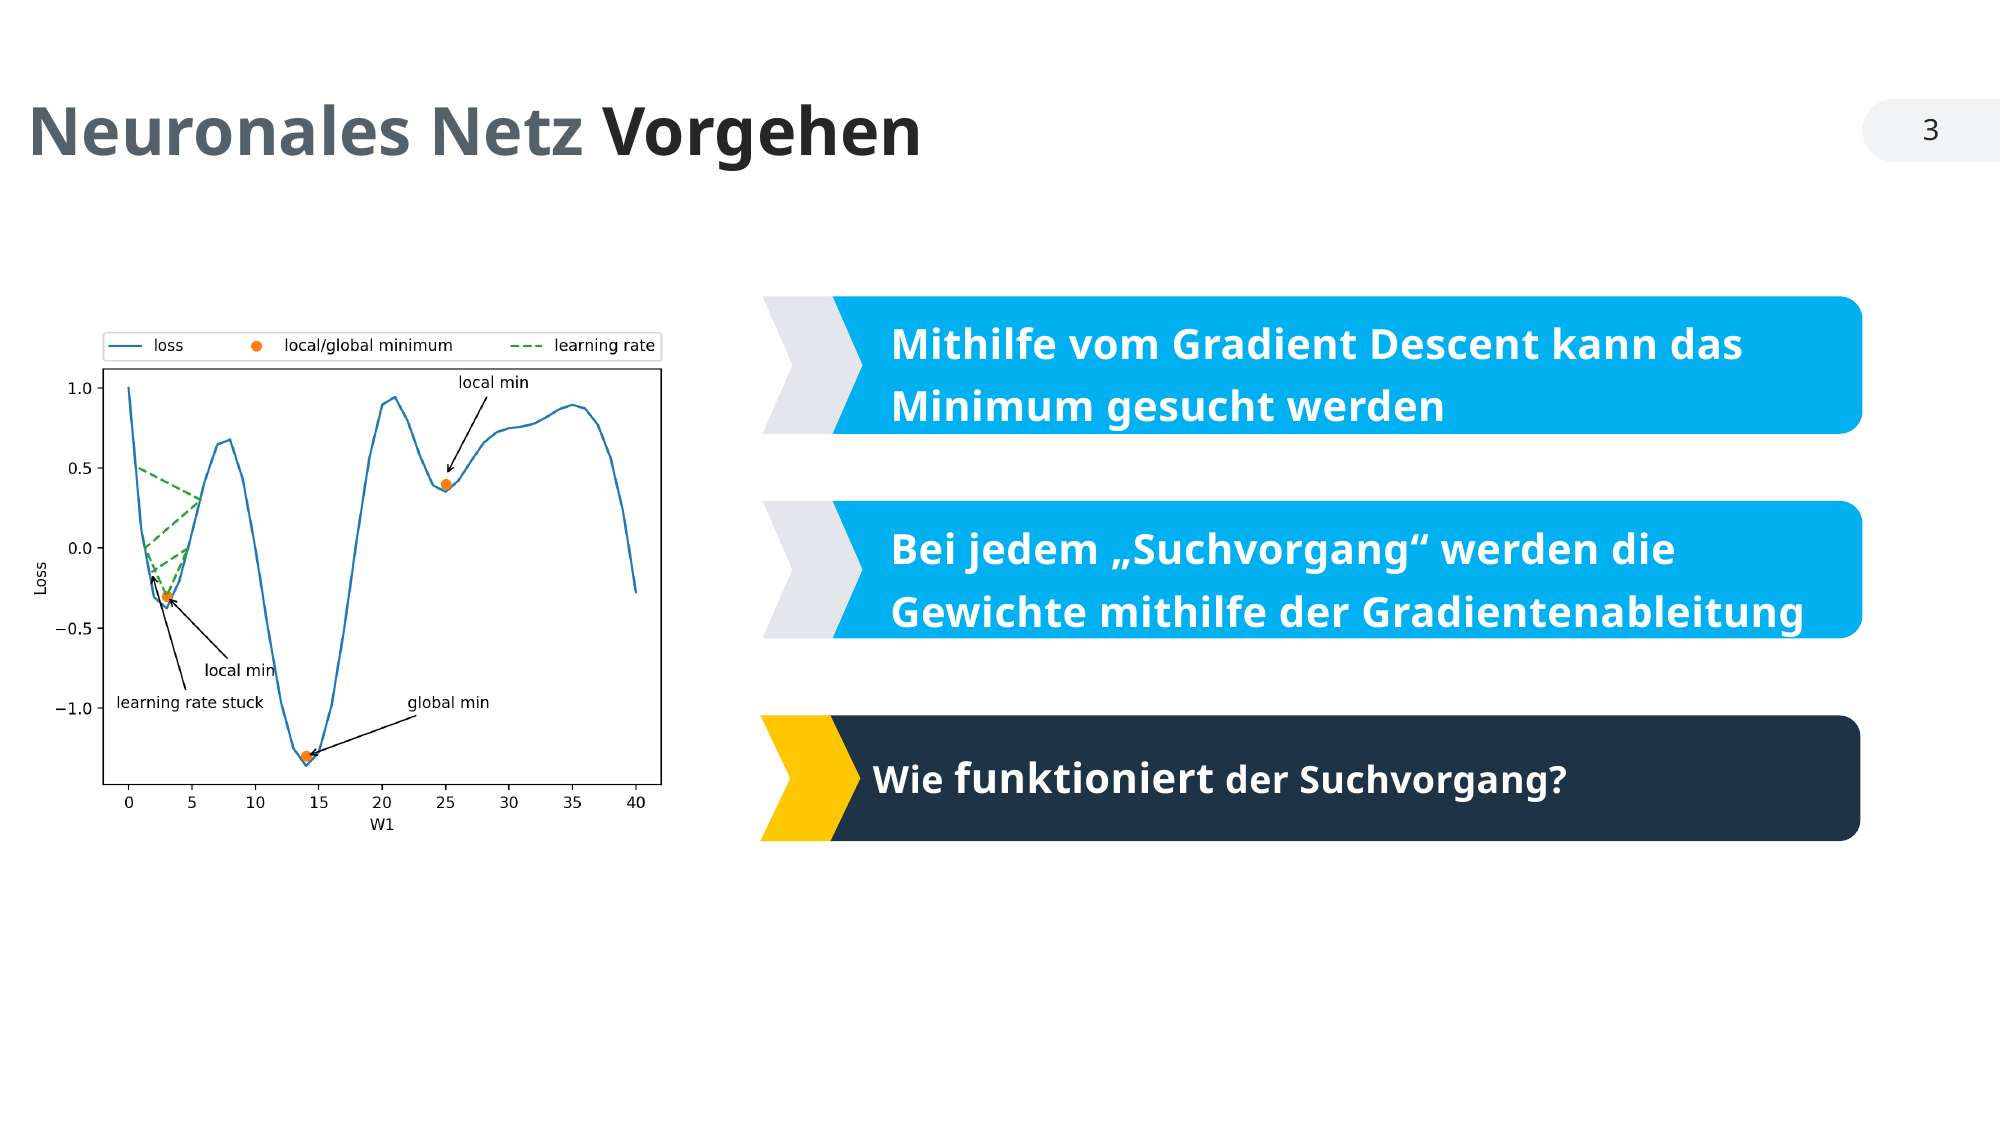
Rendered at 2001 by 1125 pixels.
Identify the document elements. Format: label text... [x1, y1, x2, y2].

text_box Neuronales Netz Vorgehen [27, 68, 1015, 201]
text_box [762, 500, 1863, 645]
slide_number 3 [1862, 100, 2000, 161]
picture [13, 304, 733, 844]
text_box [760, 715, 1861, 842]
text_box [762, 296, 1863, 440]
